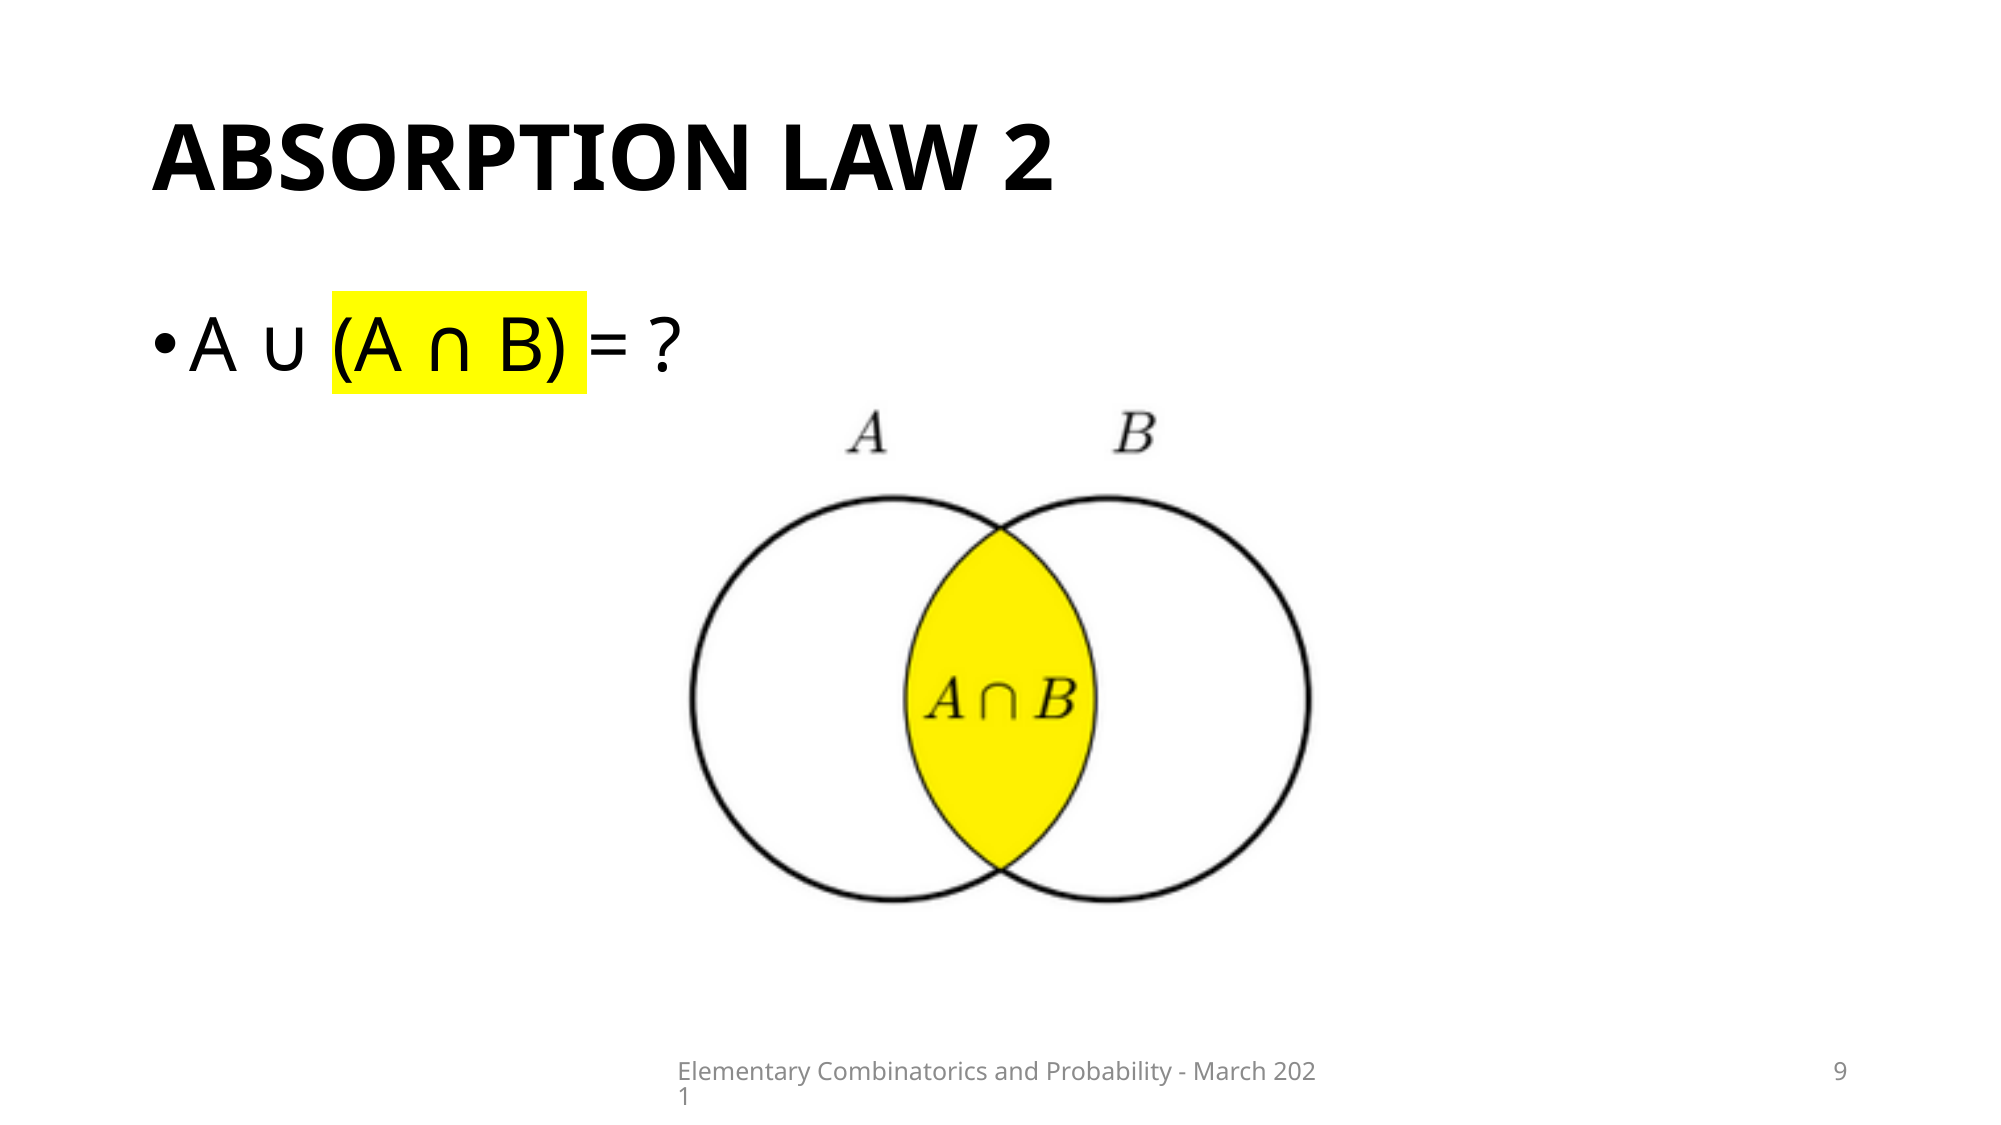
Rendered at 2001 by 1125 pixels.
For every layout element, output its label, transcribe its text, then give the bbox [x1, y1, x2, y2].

footer Elementary Combinatorics and Probability - March 2021 [662, 1042, 1338, 1103]
list A ∪ (A ∩ B) = ? [137, 299, 1863, 1014]
picture [674, 362, 1326, 958]
slide_number 9 [1412, 1042, 1863, 1103]
title Absorption law 2 [137, 52, 1863, 270]
